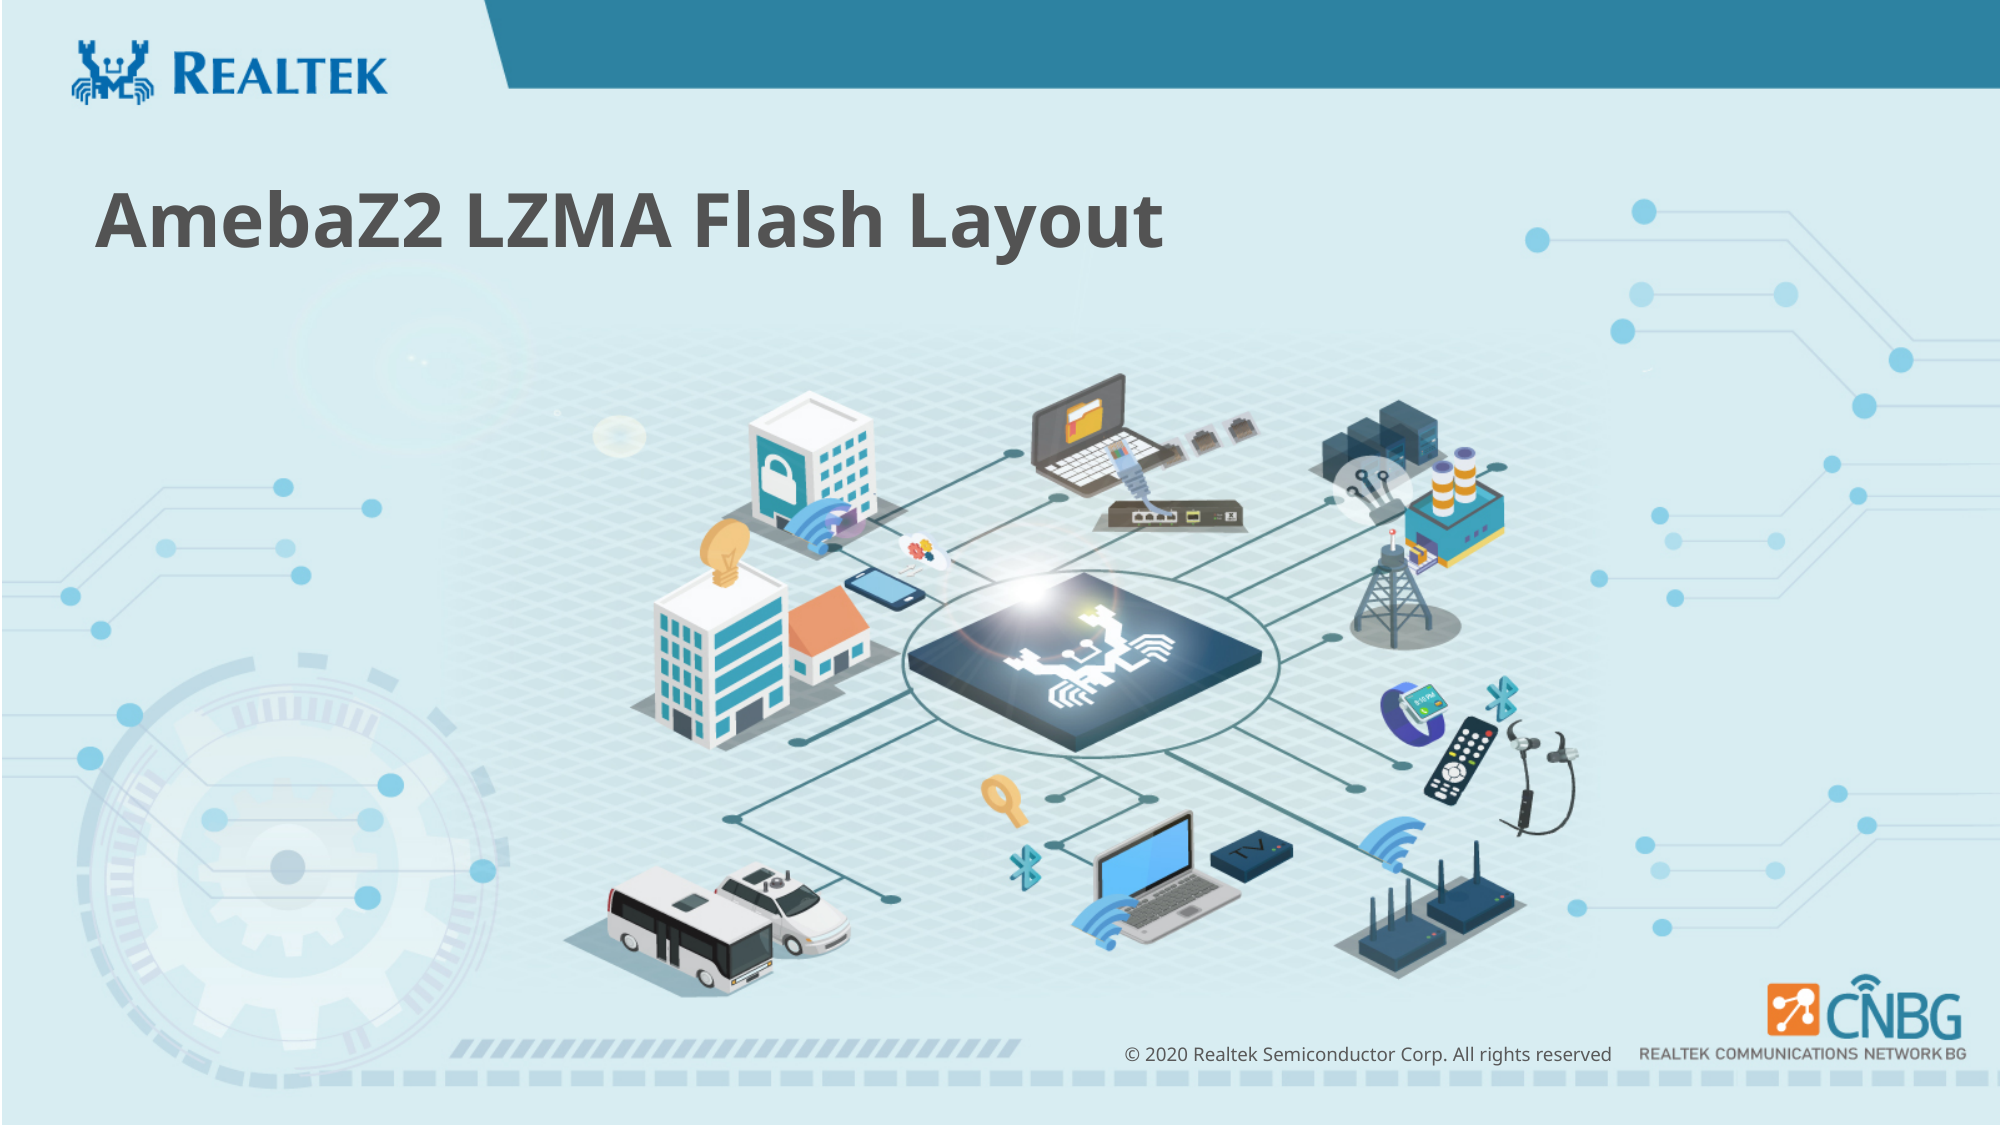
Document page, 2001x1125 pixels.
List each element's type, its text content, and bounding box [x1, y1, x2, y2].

title AmebaZ2 LZMA Flash Layout [80, 156, 1581, 272]
picture [2, 0, 2000, 1125]
